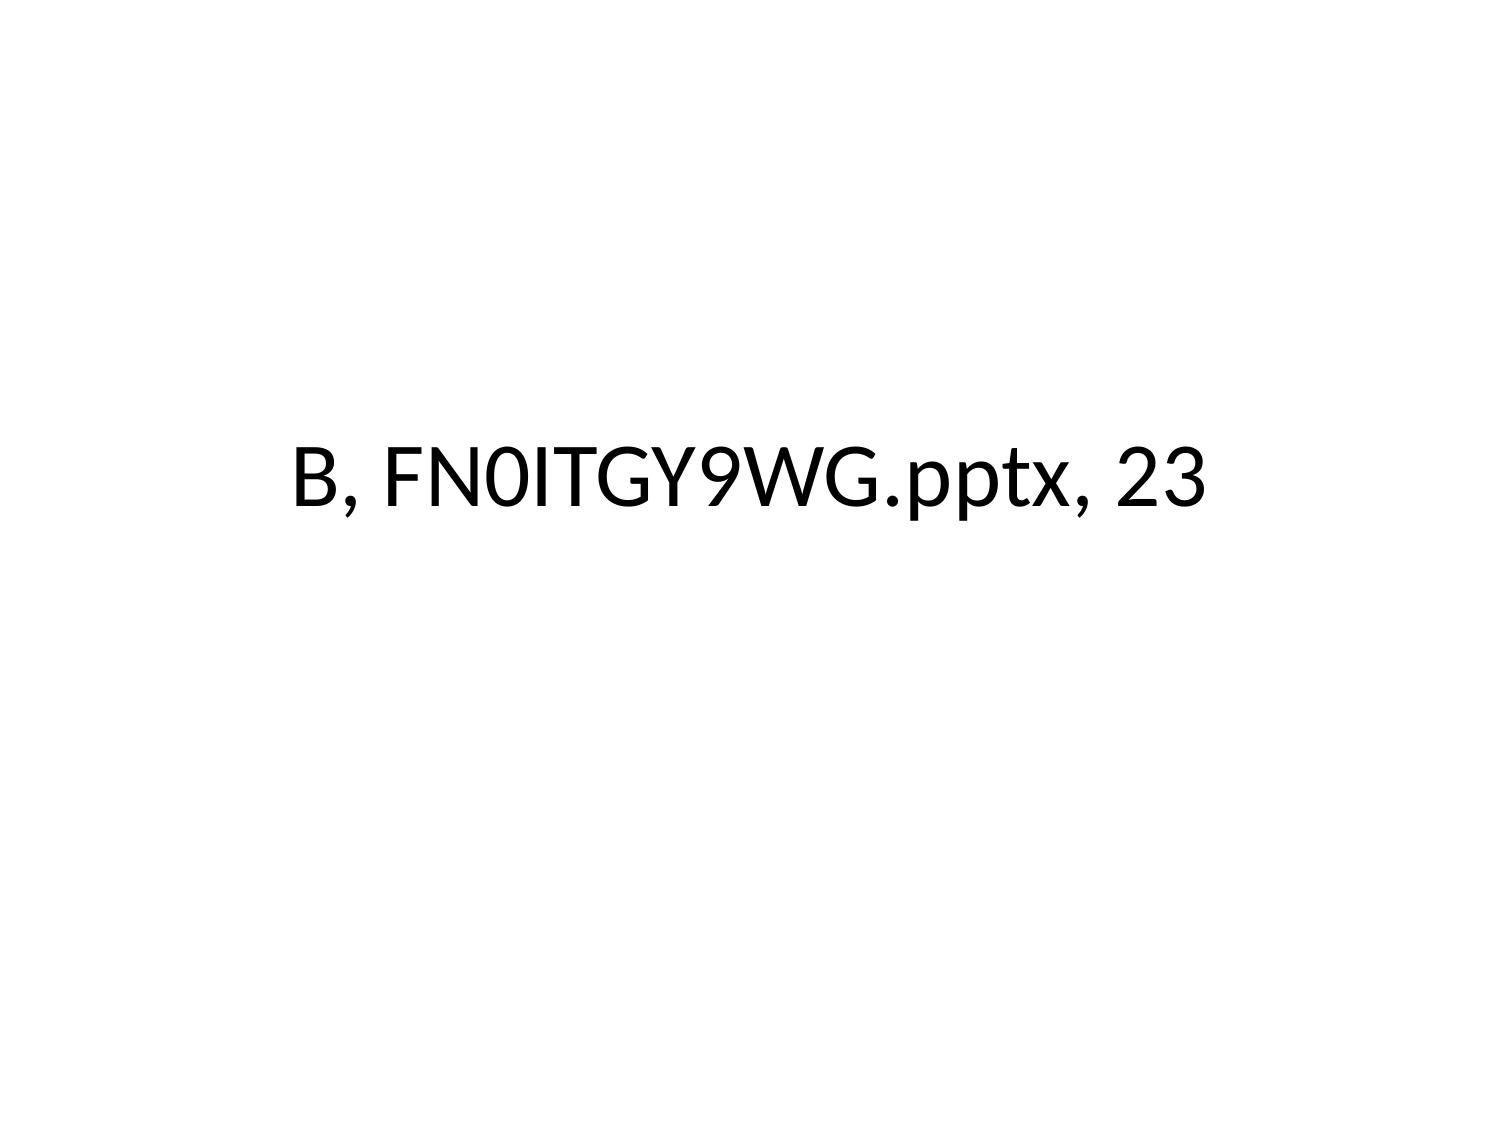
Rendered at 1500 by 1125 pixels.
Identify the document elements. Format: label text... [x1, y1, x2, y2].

title B, FN0ITGY9WG.pptx, 23 [112, 349, 1388, 591]
